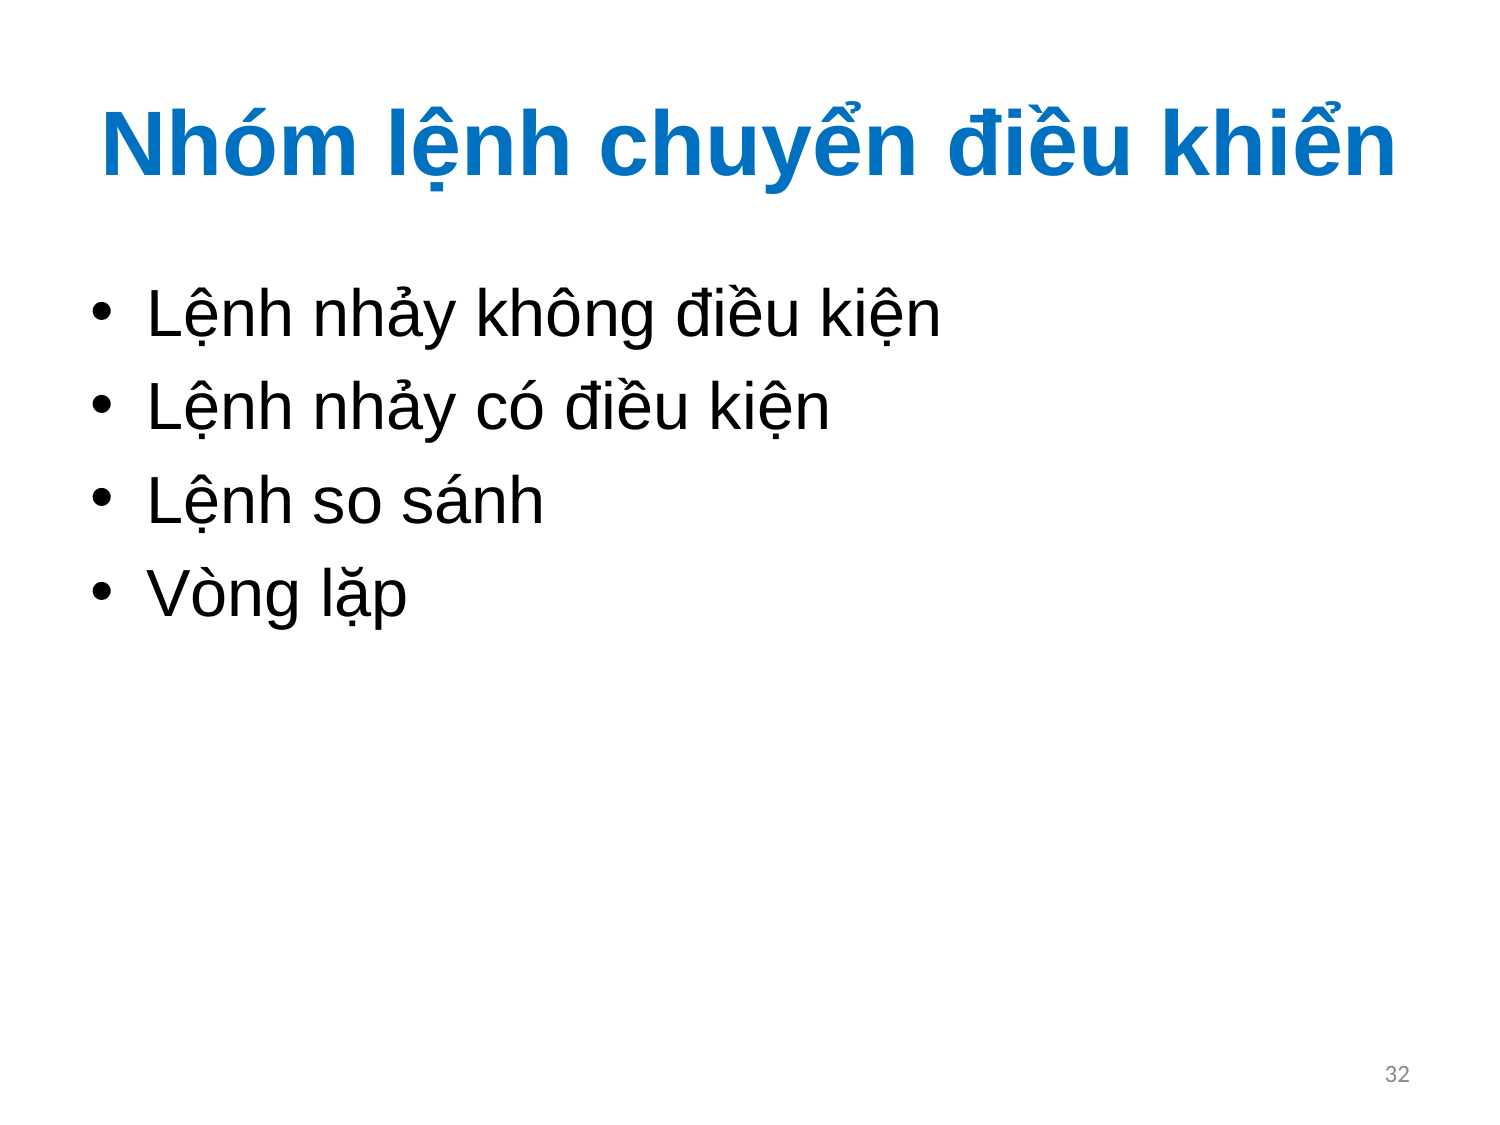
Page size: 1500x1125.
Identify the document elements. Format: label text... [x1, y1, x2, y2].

slide_number 32 [1074, 1042, 1425, 1103]
list Lệnh nhảy không điều kiện Lệnh nhảy có điều kiện Lệnh so sánh Vòng lặp [75, 262, 1425, 1005]
title Nhóm lệnh chuyển điều khiển [75, 45, 1425, 233]
